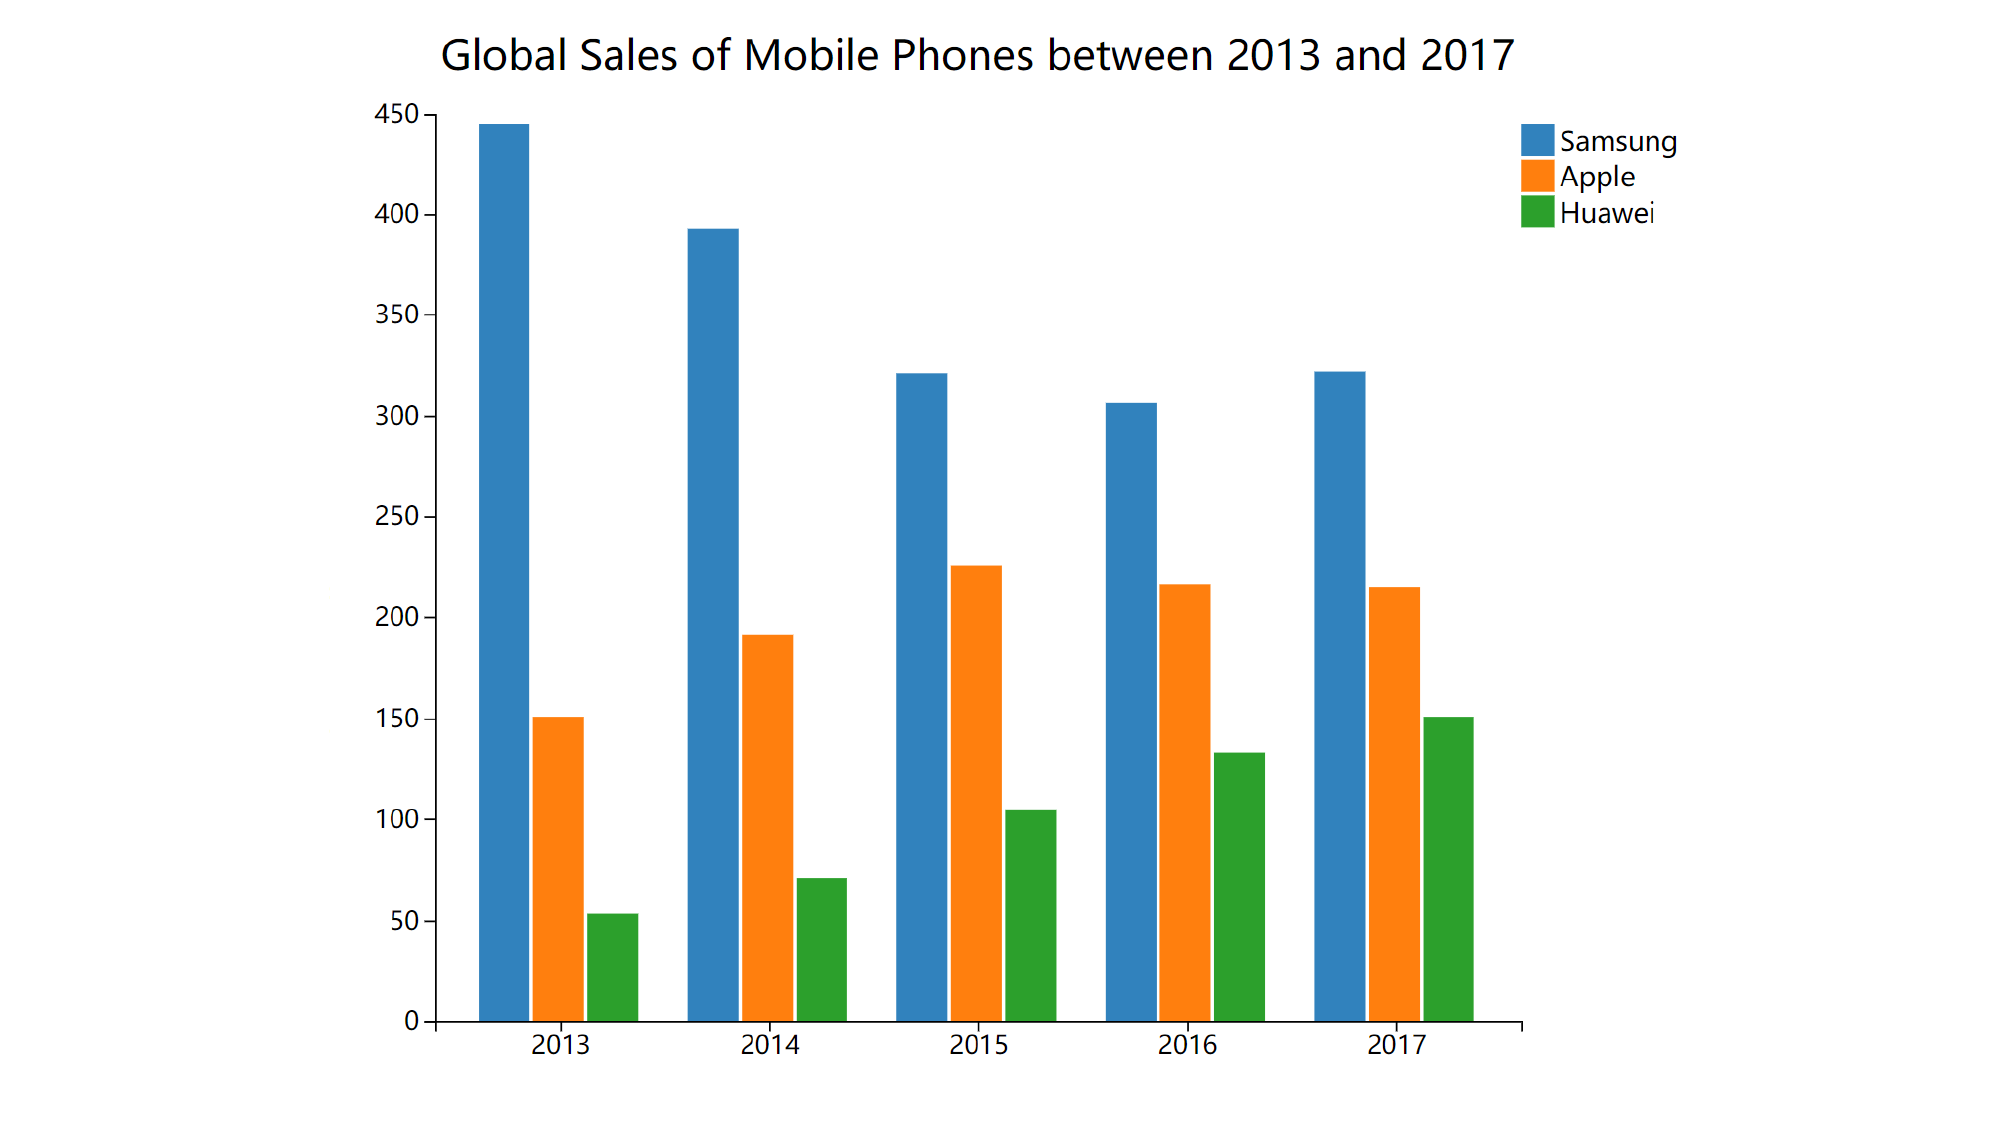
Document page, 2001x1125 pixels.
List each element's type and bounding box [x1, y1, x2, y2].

picture [303, 0, 1697, 1125]
